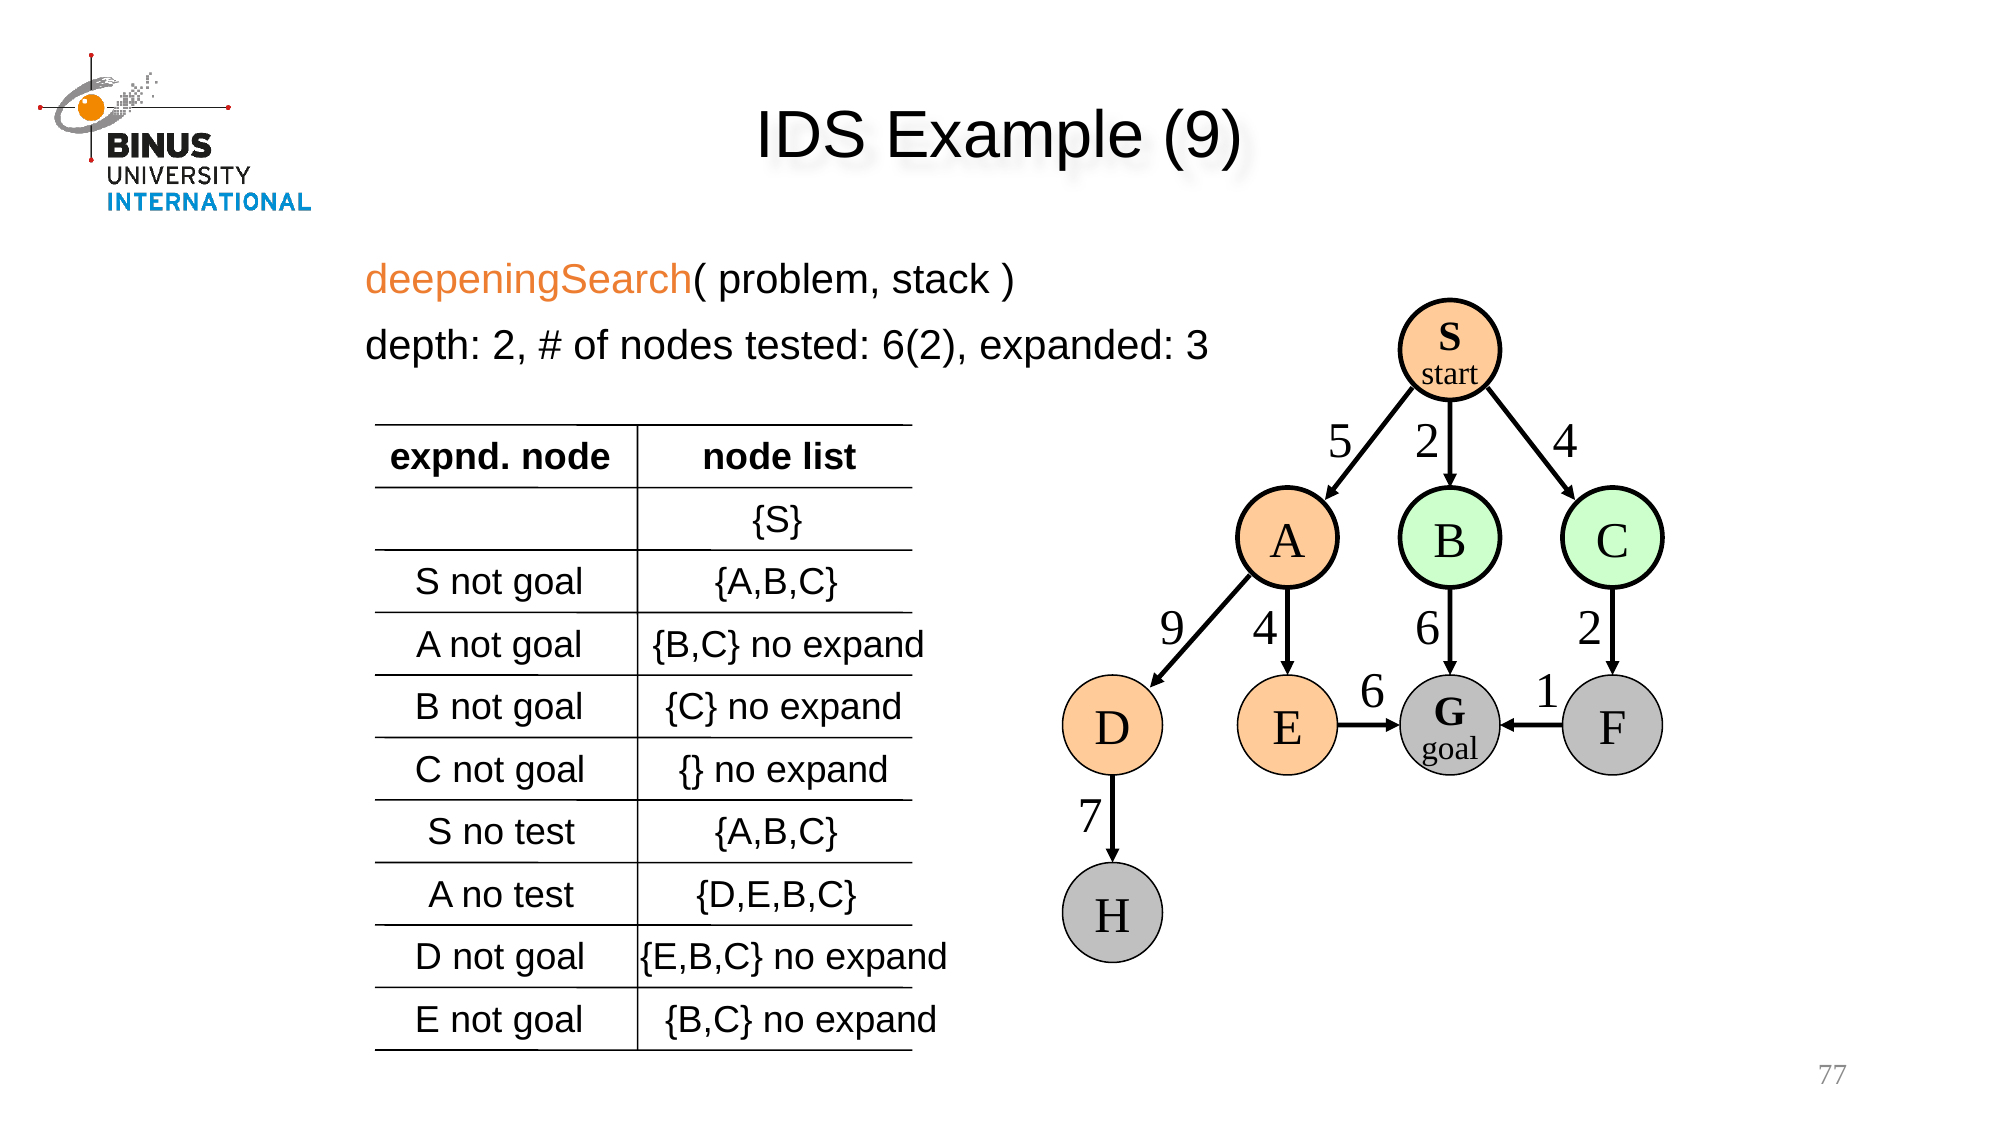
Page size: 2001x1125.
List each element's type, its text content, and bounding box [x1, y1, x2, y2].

text_box 1 [1520, 649, 1575, 725]
text_box E [1237, 675, 1338, 775]
text_box A not goal [401, 612, 598, 673]
text_box 9 [1145, 587, 1200, 663]
text_box D [1062, 675, 1163, 775]
text_box A no test [413, 862, 590, 923]
text_box B not goal [400, 674, 599, 735]
text_box node list [687, 424, 872, 485]
text_box C [1562, 487, 1663, 588]
text_box [1606, 662, 1619, 676]
text_box F [1562, 675, 1663, 775]
text_box {B,C} no expand [637, 612, 941, 673]
text_box 4 [1537, 399, 1593, 475]
text_box B [1400, 487, 1501, 588]
text_box {C} no expand [650, 674, 918, 735]
text_box 6 [1345, 649, 1400, 725]
text_box [1555, 475, 1576, 500]
text_box IDS Example (9) [350, 62, 1650, 200]
text_box 6 [1400, 587, 1455, 663]
text_box H [1062, 862, 1163, 963]
text_box {} no expand [663, 737, 904, 798]
text_box [1281, 662, 1294, 676]
text_box D not goal [400, 924, 601, 985]
text_box C not goal [400, 737, 601, 798]
text_box 2 [1562, 587, 1618, 663]
text_box S start [1400, 299, 1501, 399]
text_box {A,B,C} [700, 549, 853, 610]
text_box [1106, 850, 1119, 863]
text_box 4 [1237, 587, 1293, 663]
text_box 2 [1399, 399, 1463, 475]
text_box {B,C} no expand [650, 987, 953, 1048]
text_box A [1237, 487, 1338, 588]
text_box {A,B,C} [700, 799, 853, 860]
slide_number 77 [1412, 1042, 1863, 1103]
text_box G goal [1400, 675, 1500, 775]
text_box {E,B,C} no expand [625, 924, 964, 985]
text_box 7 [1062, 774, 1118, 850]
text_box {D,E,B,C} [681, 862, 872, 923]
text_box {S} [737, 487, 818, 548]
text_box S no test [412, 799, 591, 860]
text_box expnd. node [375, 424, 626, 485]
picture [0, 0, 348, 269]
text_box E not goal [400, 987, 599, 1048]
text_box [1337, 724, 1400, 732]
list deepeningSearch( problem, stack ) depth: 2, # of nodes tested: 6(2), expanded: 3 [350, 249, 1250, 400]
text_box [1500, 718, 1563, 732]
text_box [1324, 475, 1345, 500]
text_box [1149, 663, 1172, 688]
text_box 5 [1312, 399, 1368, 475]
text_box S not goal [400, 549, 599, 610]
text_box [1443, 475, 1457, 488]
text_box [1444, 662, 1457, 676]
